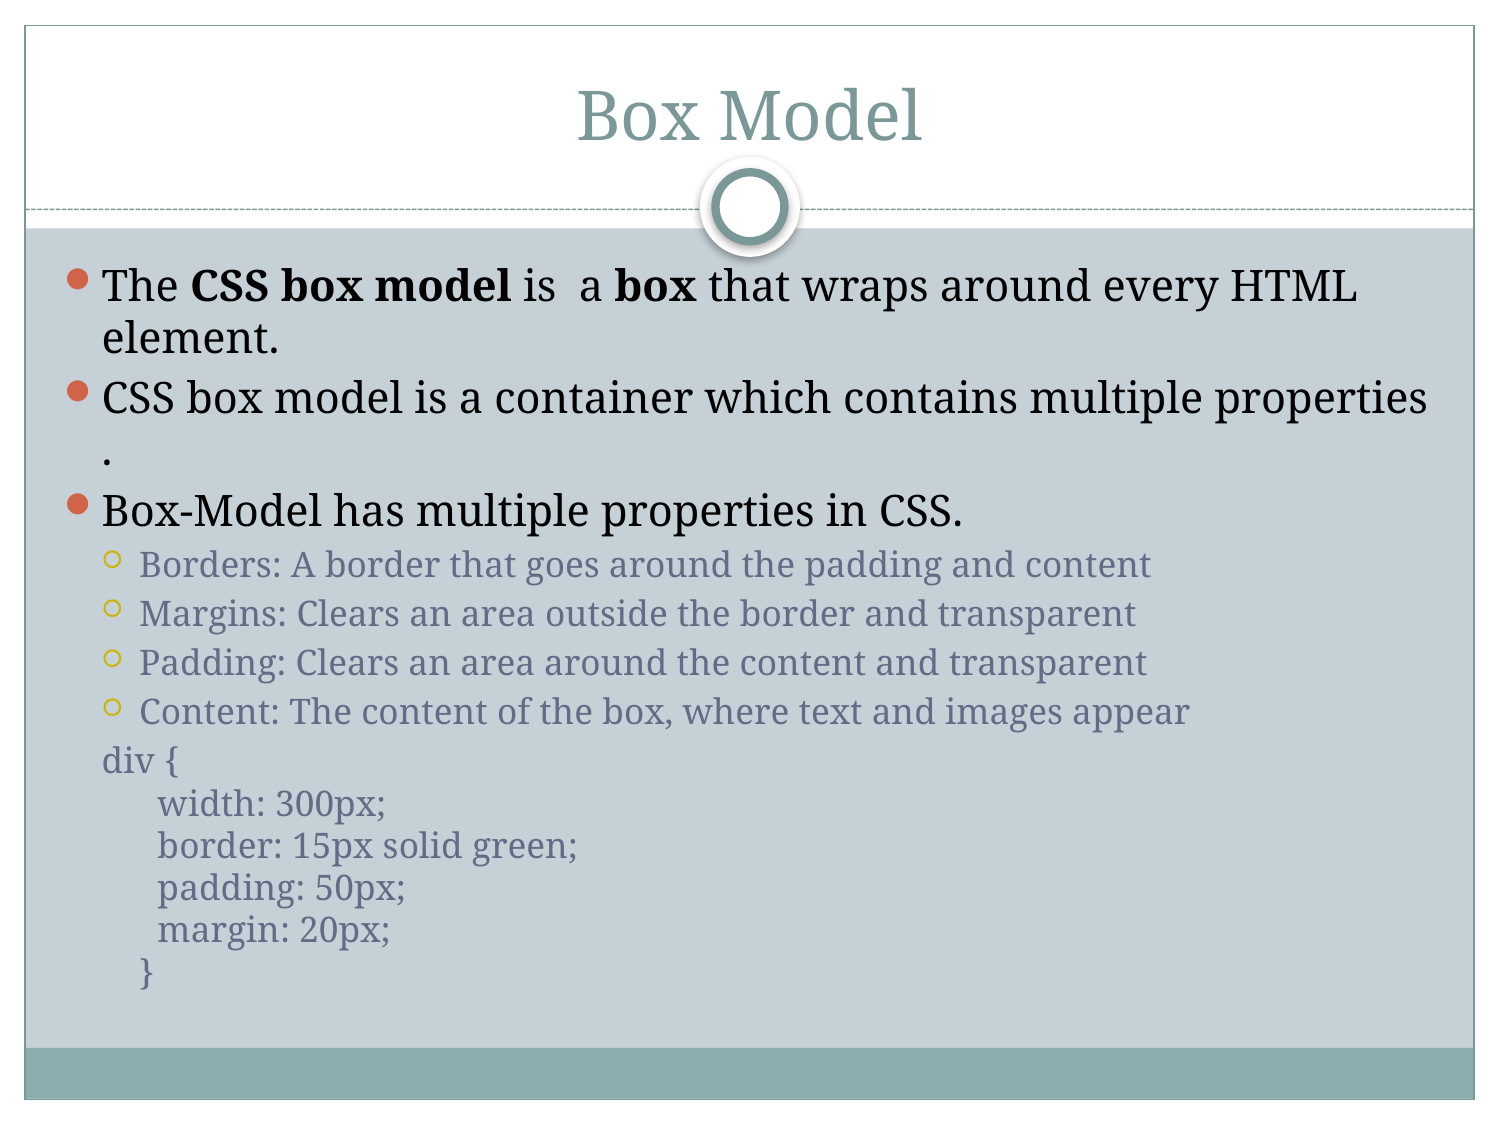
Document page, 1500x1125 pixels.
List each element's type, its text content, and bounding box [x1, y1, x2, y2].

title Box Model [49, 37, 1450, 162]
list The CSS box model is a box that wraps around every HTML element. CSS box model is a container which contains multiple properties . Box-Model has multiple properties in CSS. Borders: A border that goes around the padding and content Margins: Clears an area outside the border and transparent Padding: Clears an area around the content and transparent Content: The content of the box, where text and images appear div { width: 300px; border: 15px solid green; padding: 50px; margin: 20px; } [49, 250, 1445, 1001]
